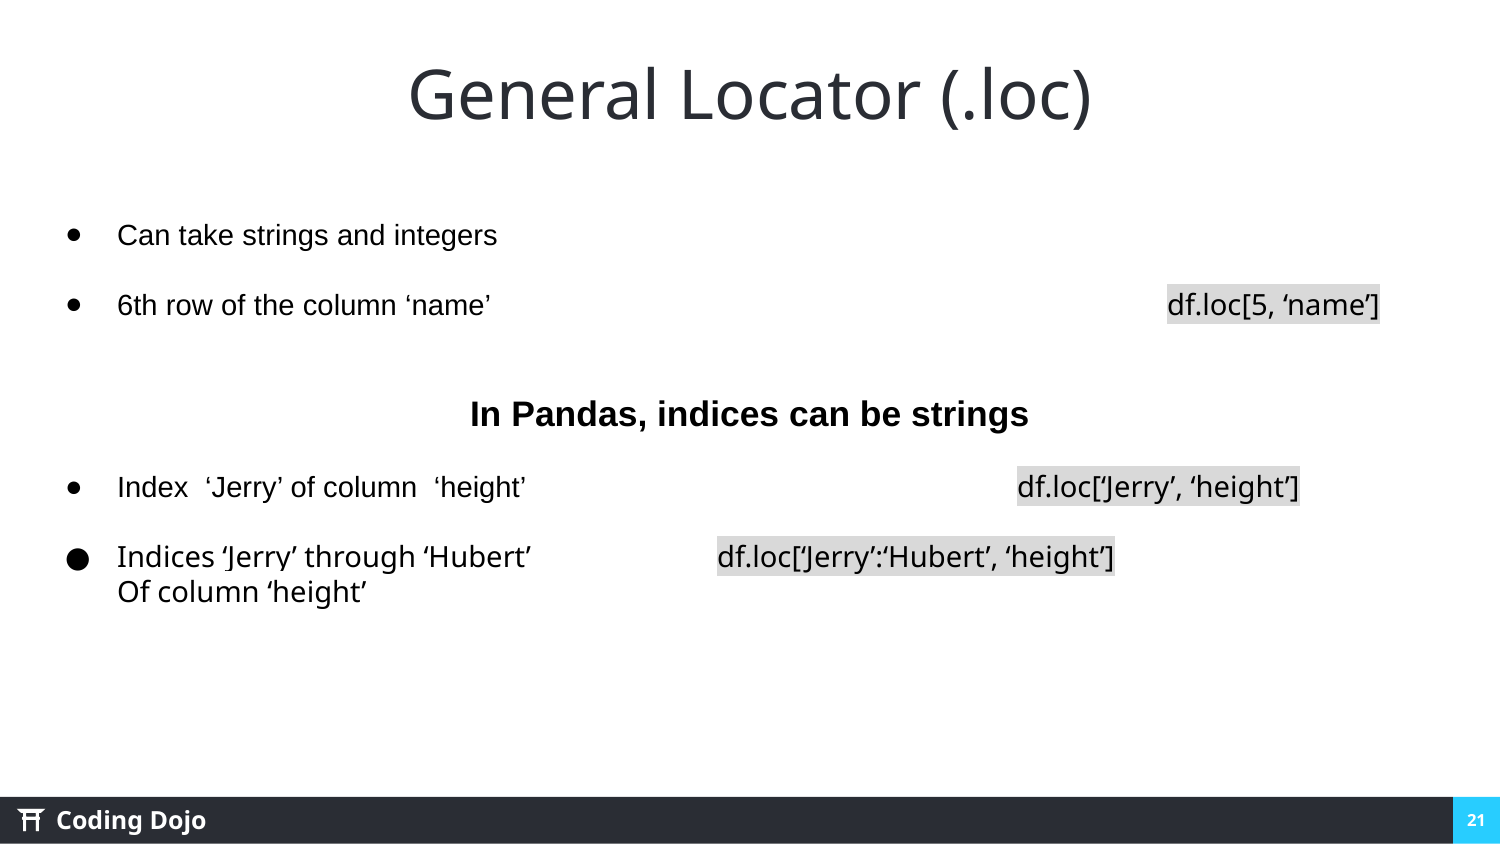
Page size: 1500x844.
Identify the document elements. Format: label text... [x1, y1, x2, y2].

text_box Can take strings and integers 6th row of the column ‘name’ df.loc[5, ‘name’] In Pandas, indices can be strings Index ‘Jerry’ of column ‘height’ df.loc[‘Jerry’, ‘height’] Indices ‘Jerry’ through ‘Hubert’ df.loc[‘Jerry’:‘Hubert’, ‘height’] Of column ‘height’ [26, 201, 1473, 624]
title General Locator (.loc) [103, 21, 1397, 163]
picture [15, 804, 47, 836]
